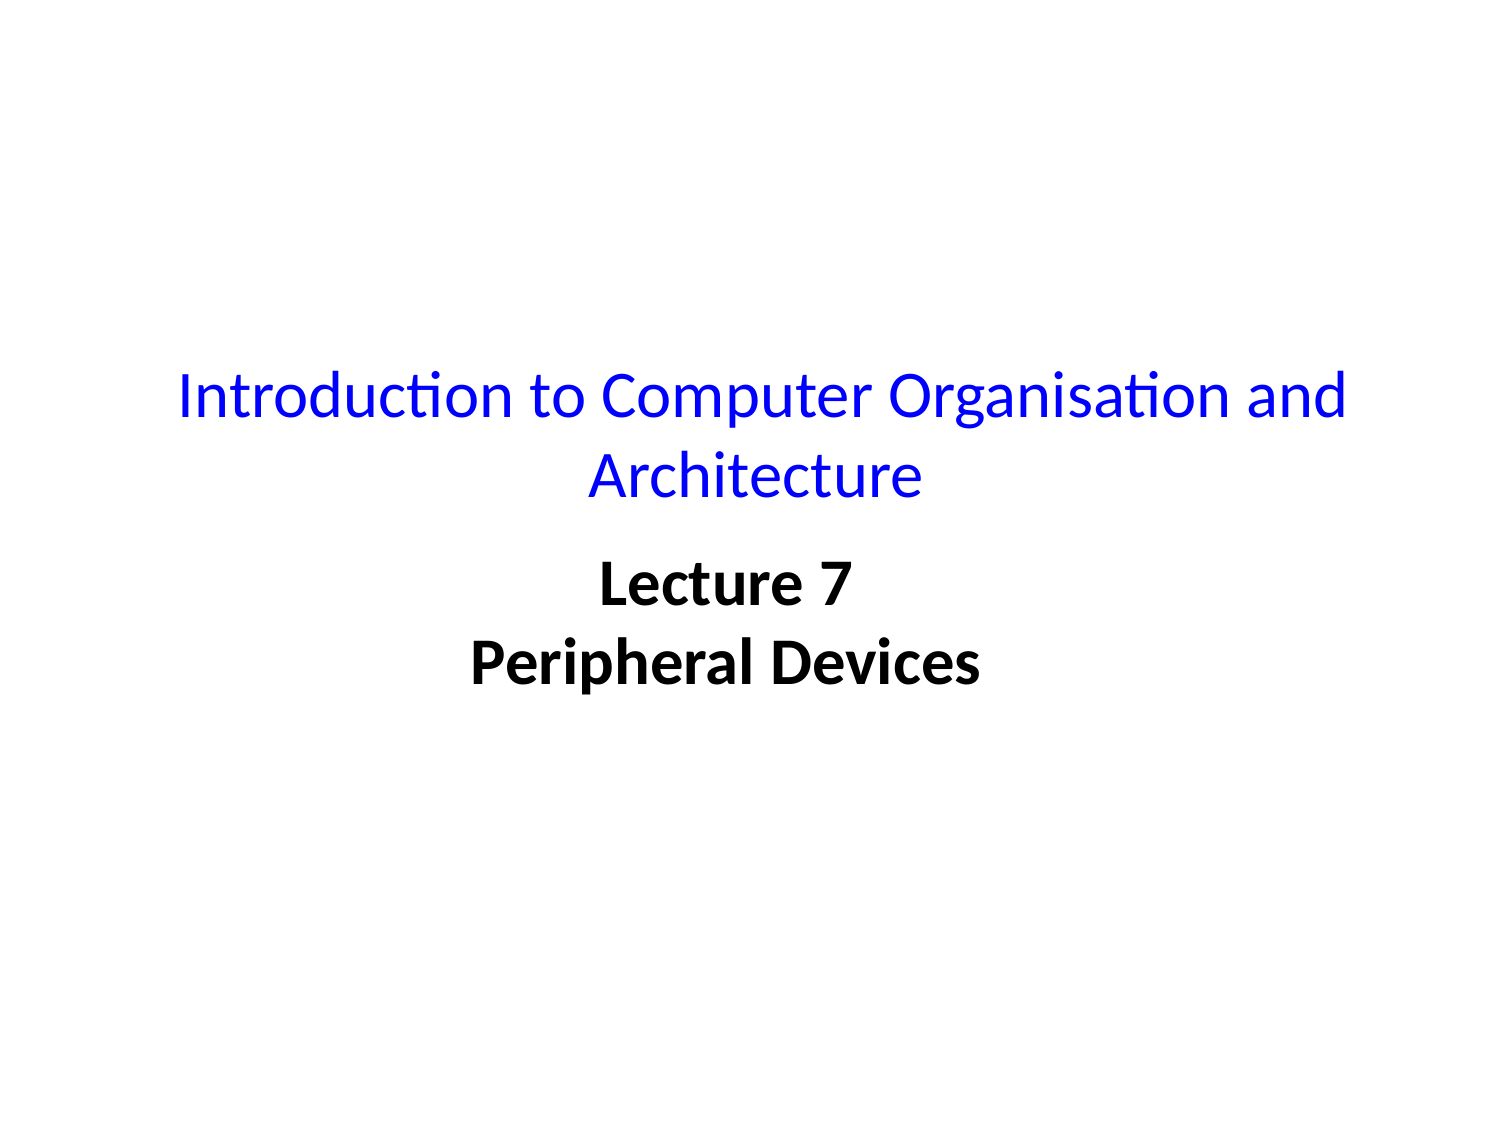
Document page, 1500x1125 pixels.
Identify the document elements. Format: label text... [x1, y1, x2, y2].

text_box Lecture 7 Peripheral Devices [312, 530, 1140, 706]
title Introduction to Computer Organisation and Architecture [62, 337, 1450, 525]
